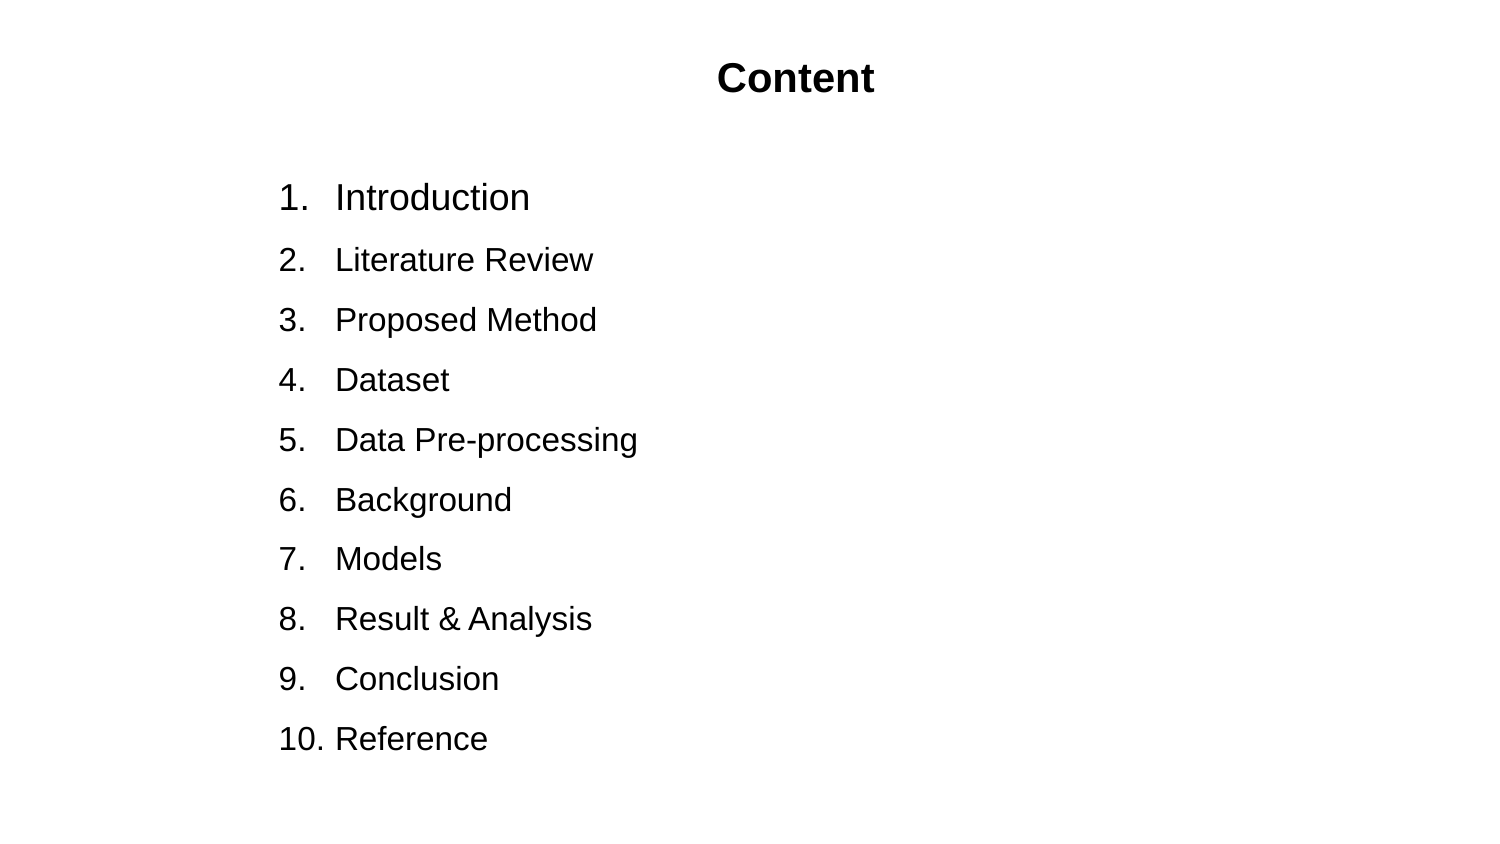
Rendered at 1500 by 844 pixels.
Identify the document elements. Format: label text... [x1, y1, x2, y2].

text_box Content Introduction Literature Review Proposed Method Dataset Data Pre-processing Background Models Result & Analysis Conclusion Reference [263, 43, 1328, 844]
